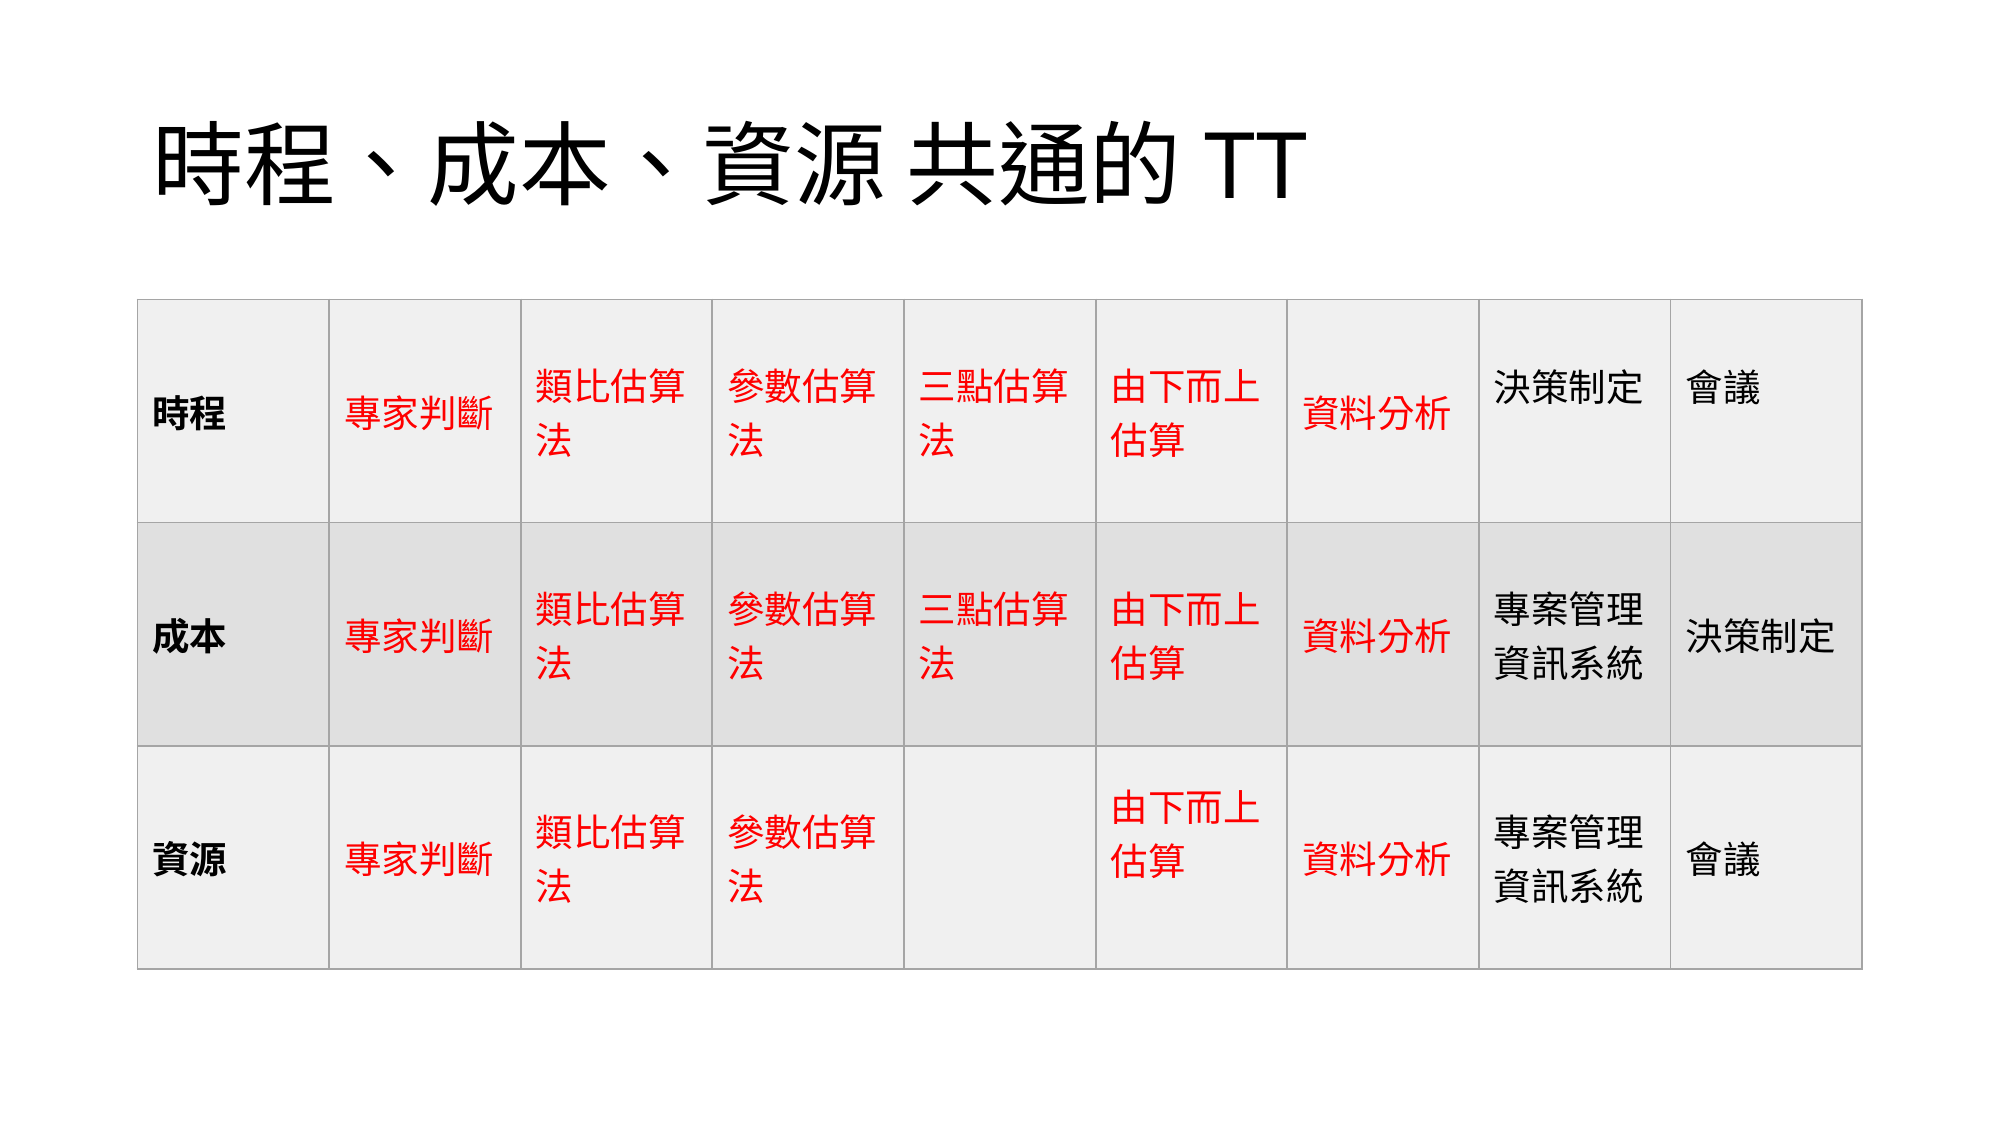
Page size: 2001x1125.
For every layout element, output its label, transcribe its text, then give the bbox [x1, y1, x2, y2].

table_cell 專家判斷 [330, 523, 520, 745]
table_cell 類比估算法 [522, 523, 711, 745]
table_header 資料分析 [1288, 300, 1478, 522]
table_header 會議 [1671, 300, 1861, 522]
table_header 由下而上估算 [1097, 300, 1286, 522]
title 時程、成本、資源 共通的TT [137, 59, 1863, 278]
table_header 參數估算法 [713, 300, 903, 522]
table_cell 專案管理資訊系統 [1480, 523, 1670, 745]
table_cell 資料分析 [1288, 523, 1478, 745]
table_cell 專家判斷 [330, 747, 520, 968]
table_cell 資源 [138, 747, 328, 968]
table_cell 由下而上估算 [1097, 523, 1286, 745]
table_header 三點估算法 [905, 300, 1095, 522]
table_cell 決策制定 [1671, 523, 1861, 745]
table_cell 參數估算法 [713, 747, 903, 968]
table_cell 類比估算法 [522, 747, 711, 968]
table_cell 參數估算法 [713, 523, 903, 745]
table_header 決策制定 [1480, 300, 1670, 522]
table_header 專家判斷 [330, 300, 520, 522]
table_cell 會議 [1671, 747, 1861, 968]
table_header 類比估算法 [522, 300, 711, 522]
table_cell 資料分析 [1288, 747, 1478, 968]
table_cell 三點估算法 [905, 523, 1095, 745]
table_header 時程 [138, 300, 328, 522]
table_cell [905, 747, 1095, 968]
table_cell 成本 [138, 523, 328, 745]
table_cell 專案管理資訊系統 [1480, 747, 1670, 968]
table_cell 由下而上估算 [1097, 747, 1286, 968]
